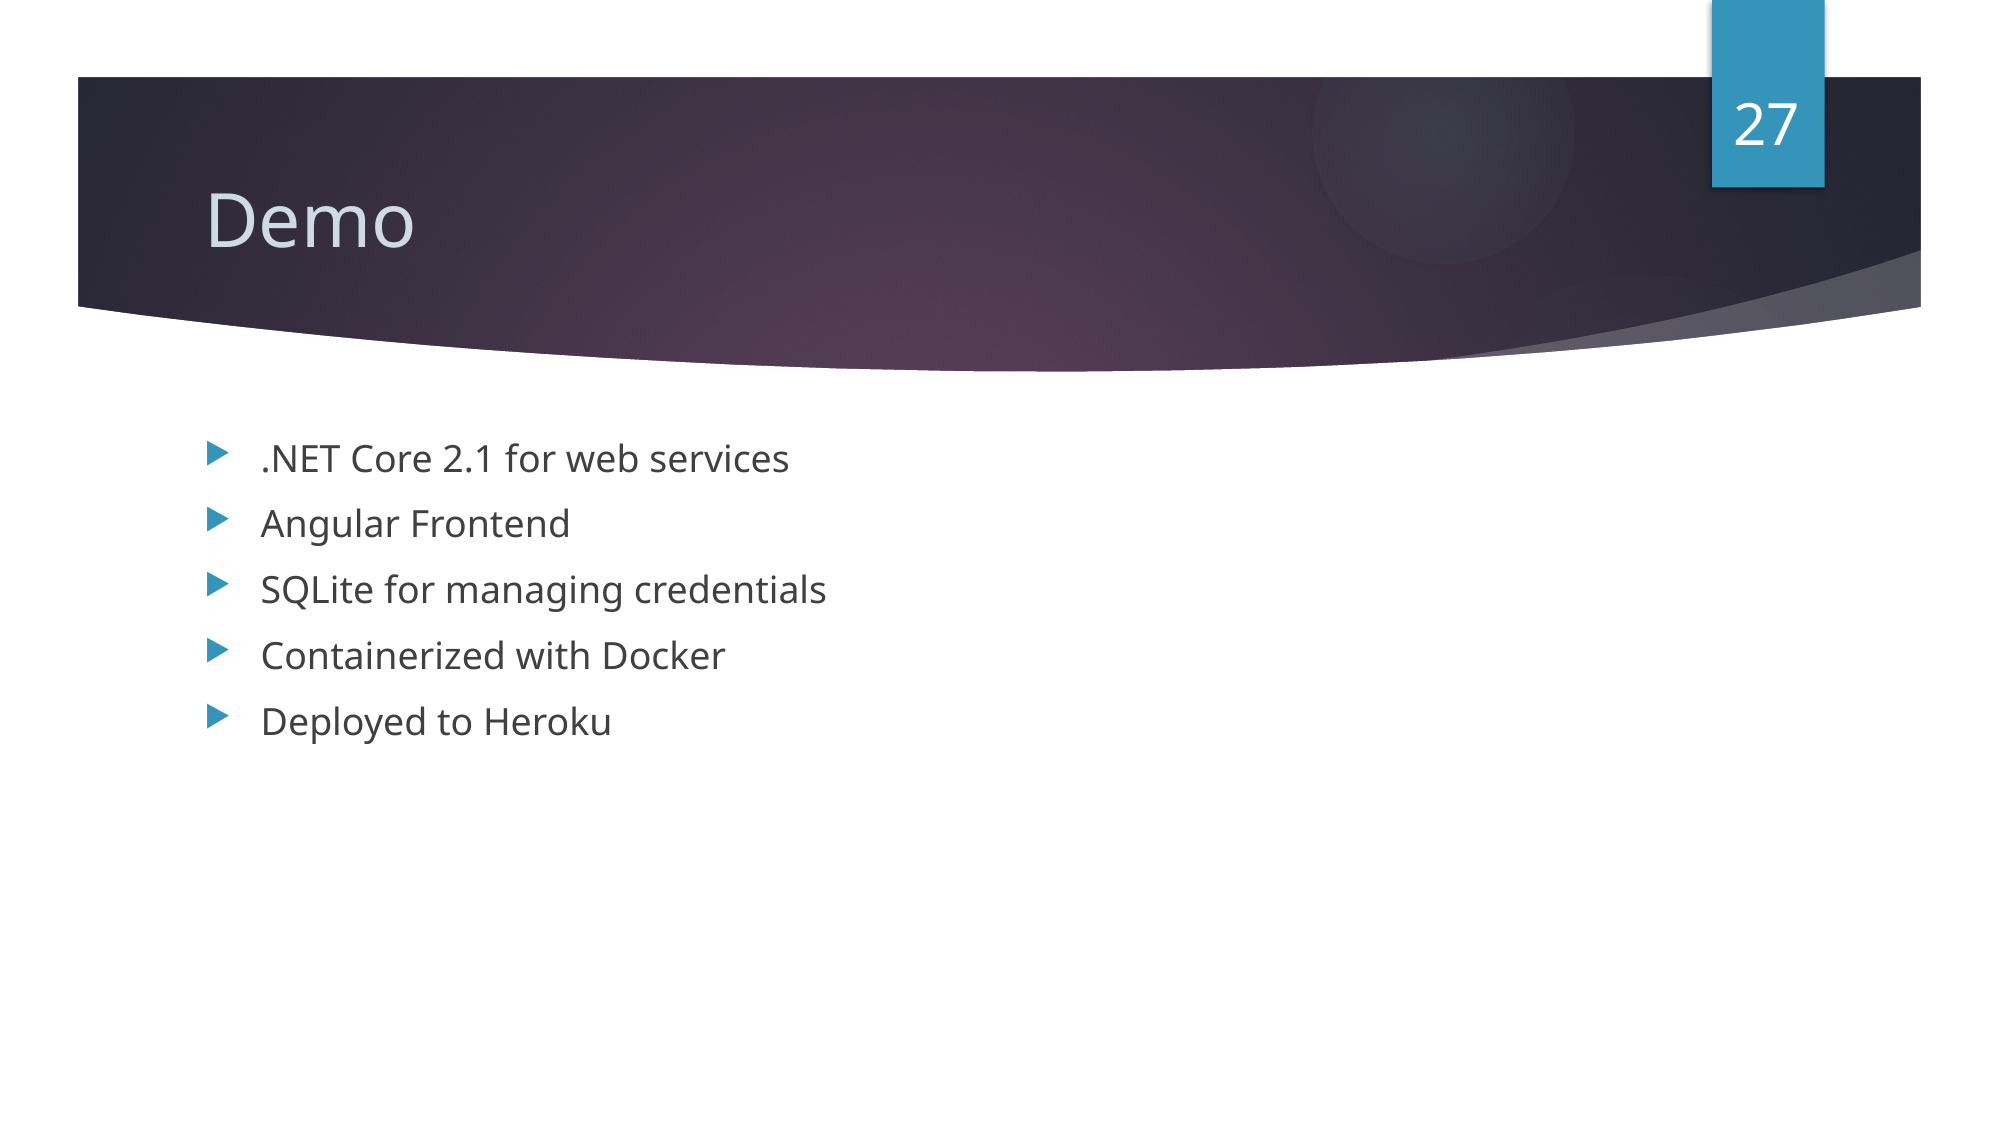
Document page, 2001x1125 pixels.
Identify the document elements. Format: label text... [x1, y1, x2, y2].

title Demo [189, 159, 1627, 276]
slide_number 27 [1698, 48, 1836, 175]
list .NET Core 2.1 for web services Angular Frontend SQLite for managing credentials Containerized with Docker Deployed to Heroku [189, 427, 1638, 988]
